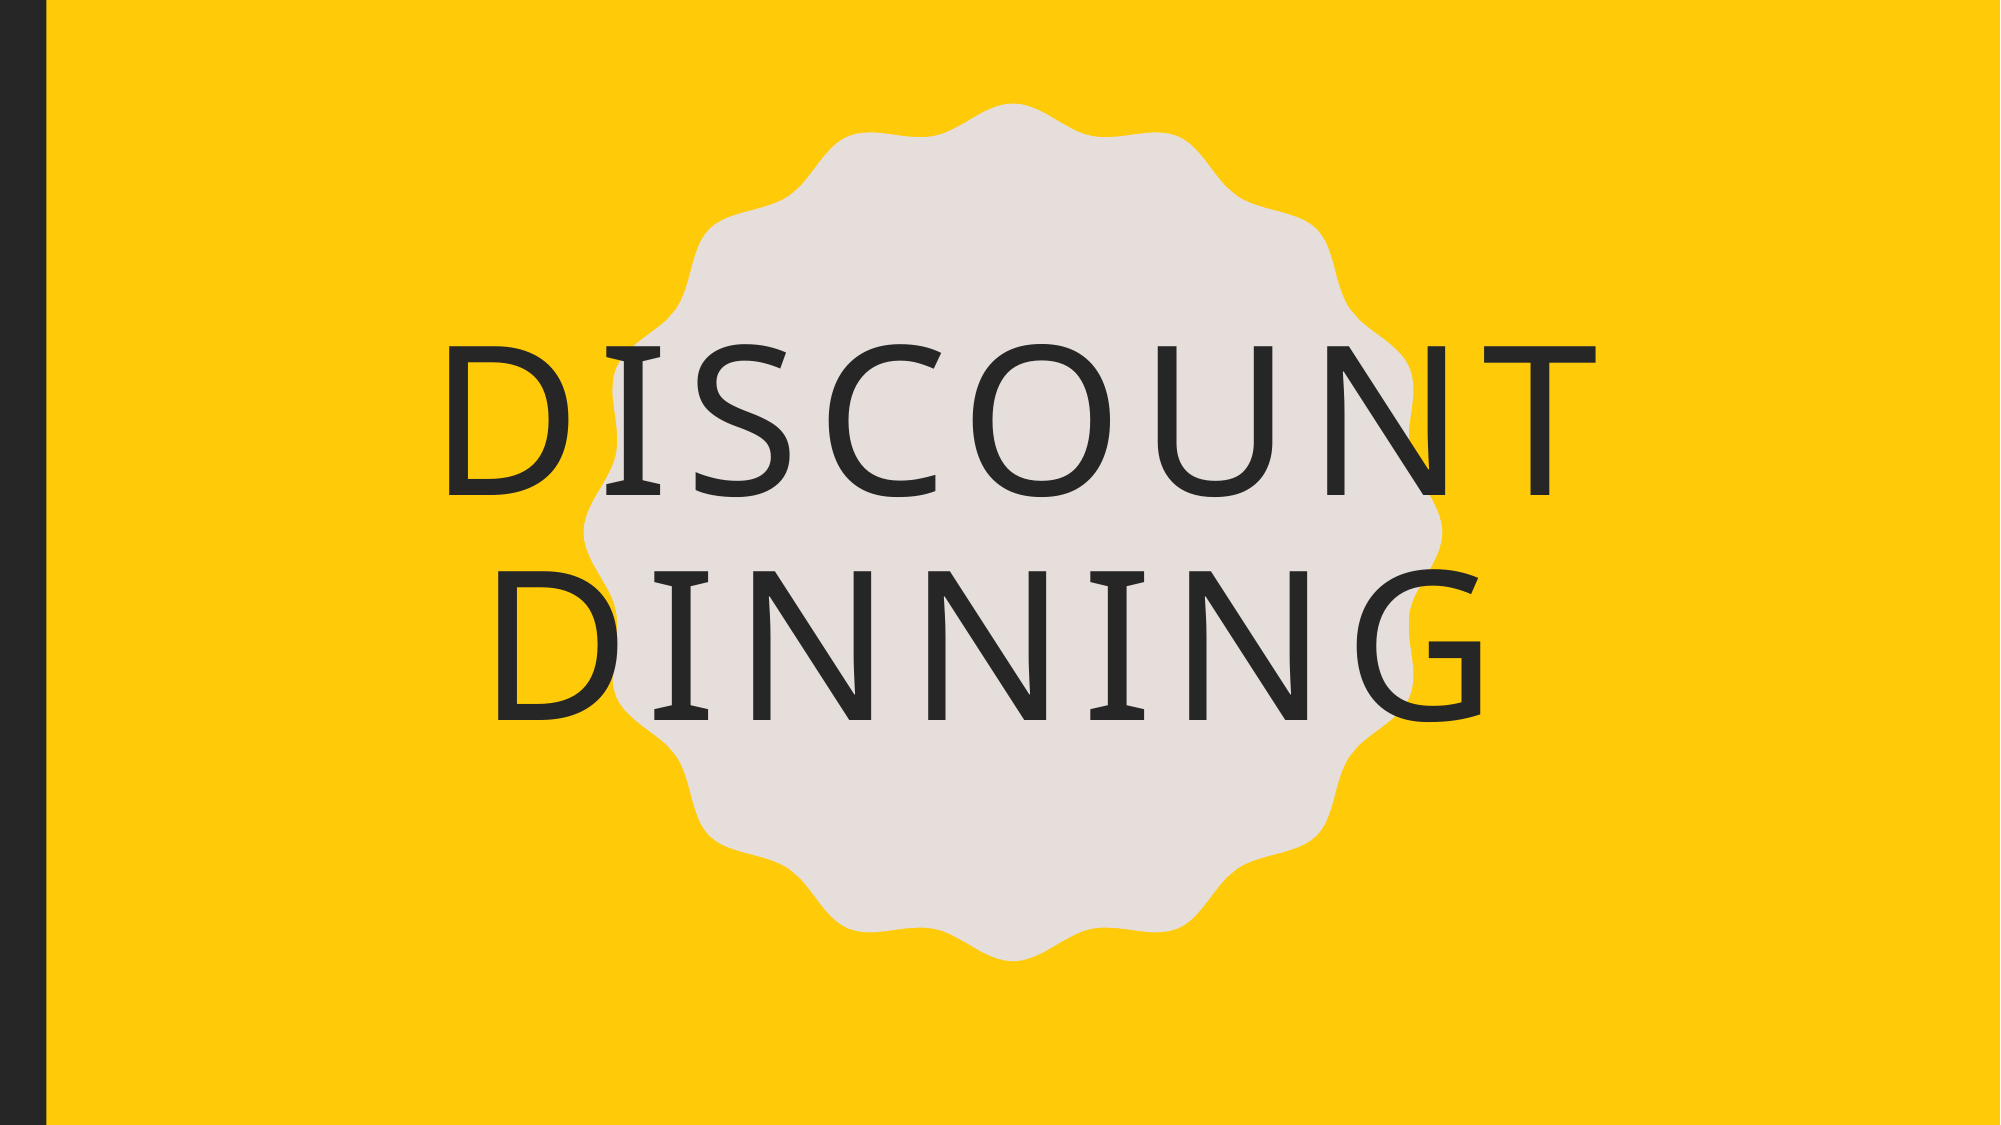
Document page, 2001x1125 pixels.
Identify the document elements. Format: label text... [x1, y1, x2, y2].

title Discount Dinning [176, 180, 1870, 902]
